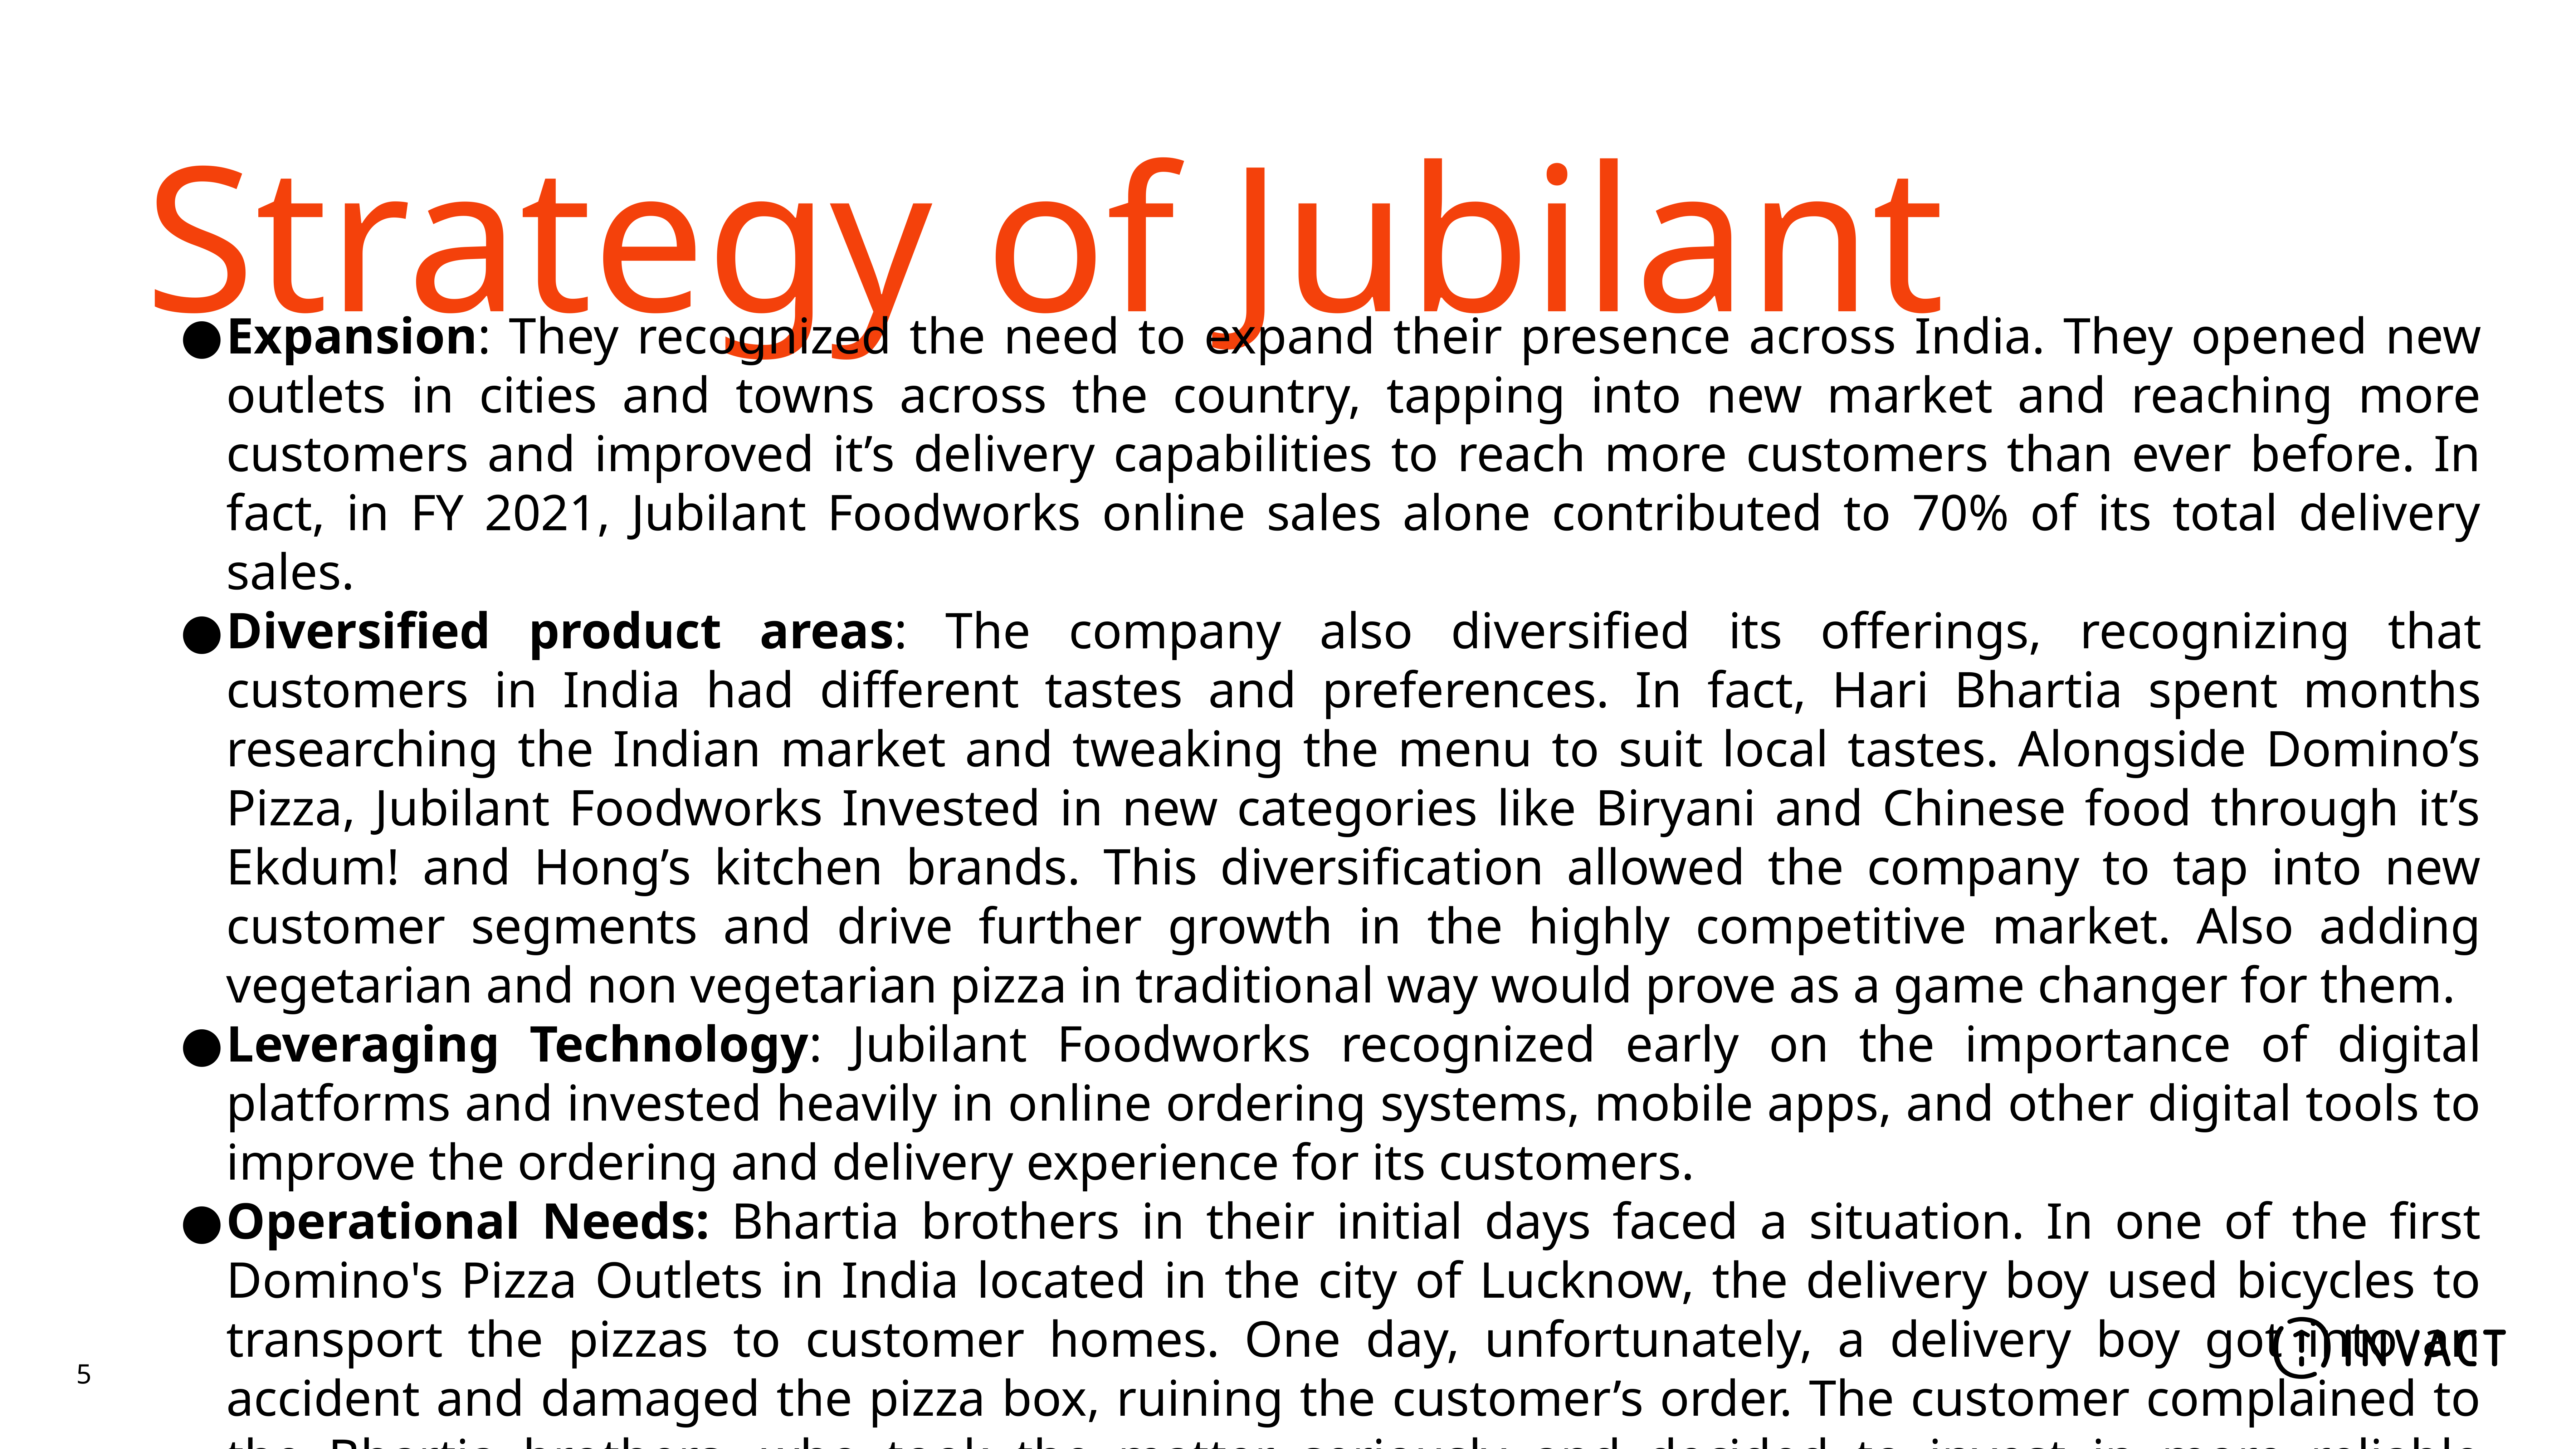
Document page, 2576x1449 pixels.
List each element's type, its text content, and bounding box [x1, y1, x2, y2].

picture [2483, 1317, 2506, 1379]
text_box 5 [63, 1356, 105, 1399]
text_box Strategy of Jubilant [139, 132, 2559, 361]
text_box Expansion: They recognized the need to expand their presence across India. They opened new outlets in cities and towns across the country, tapping into new market and reaching more customers and improved it’s delivery capabilities to reach more customers than ever before. In fact, in FY 2021, Jubilant Foodworks online sales alone contributed to 70% of its total delivery sales. Diversified product areas: The company also diversified its offerings, recognizing that customers in India had different tastes and preferences. In fact, Hari Bhartia spent months researching the Indian market and tweaking the menu to suit local tastes. Alongside Domino’s Pizza, Jubilant Foodworks Invested in new categories like Biryani and Chinese food through it’s Ekdum! and Hong’s kitchen brands. This diversification allowed the company to tap into new customer segments and drive further growth in the highly competitive market. Also adding vegetarian and non vegetarian pizza in traditional way would prove as a game changer for them. Leveraging Technology: Jubilant Foodworks recognized early on the importance of digital platforms and invested heavily in online ordering systems, mobile apps, and other digital tools to improve the ordering and delivery experience for its customers. Operational Needs: Bhartia brothers in their initial days faced a situation. In one of the first Domino's Pizza Outlets in India located in the city of Lucknow, the delivery boy used bicycles to transport the pizzas to customer homes. One day, unfortunately, a delivery boy got into an accident and damaged the pizza box, ruining the customer’s order. The customer complained to the Bhartia brothers, who took the matter seriously and decided to invest in more reliable delivery vehicles, such as scooters and motorcycles. [119, 304, 2483, 1449]
text_box [157, 1030, 1900, 1120]
